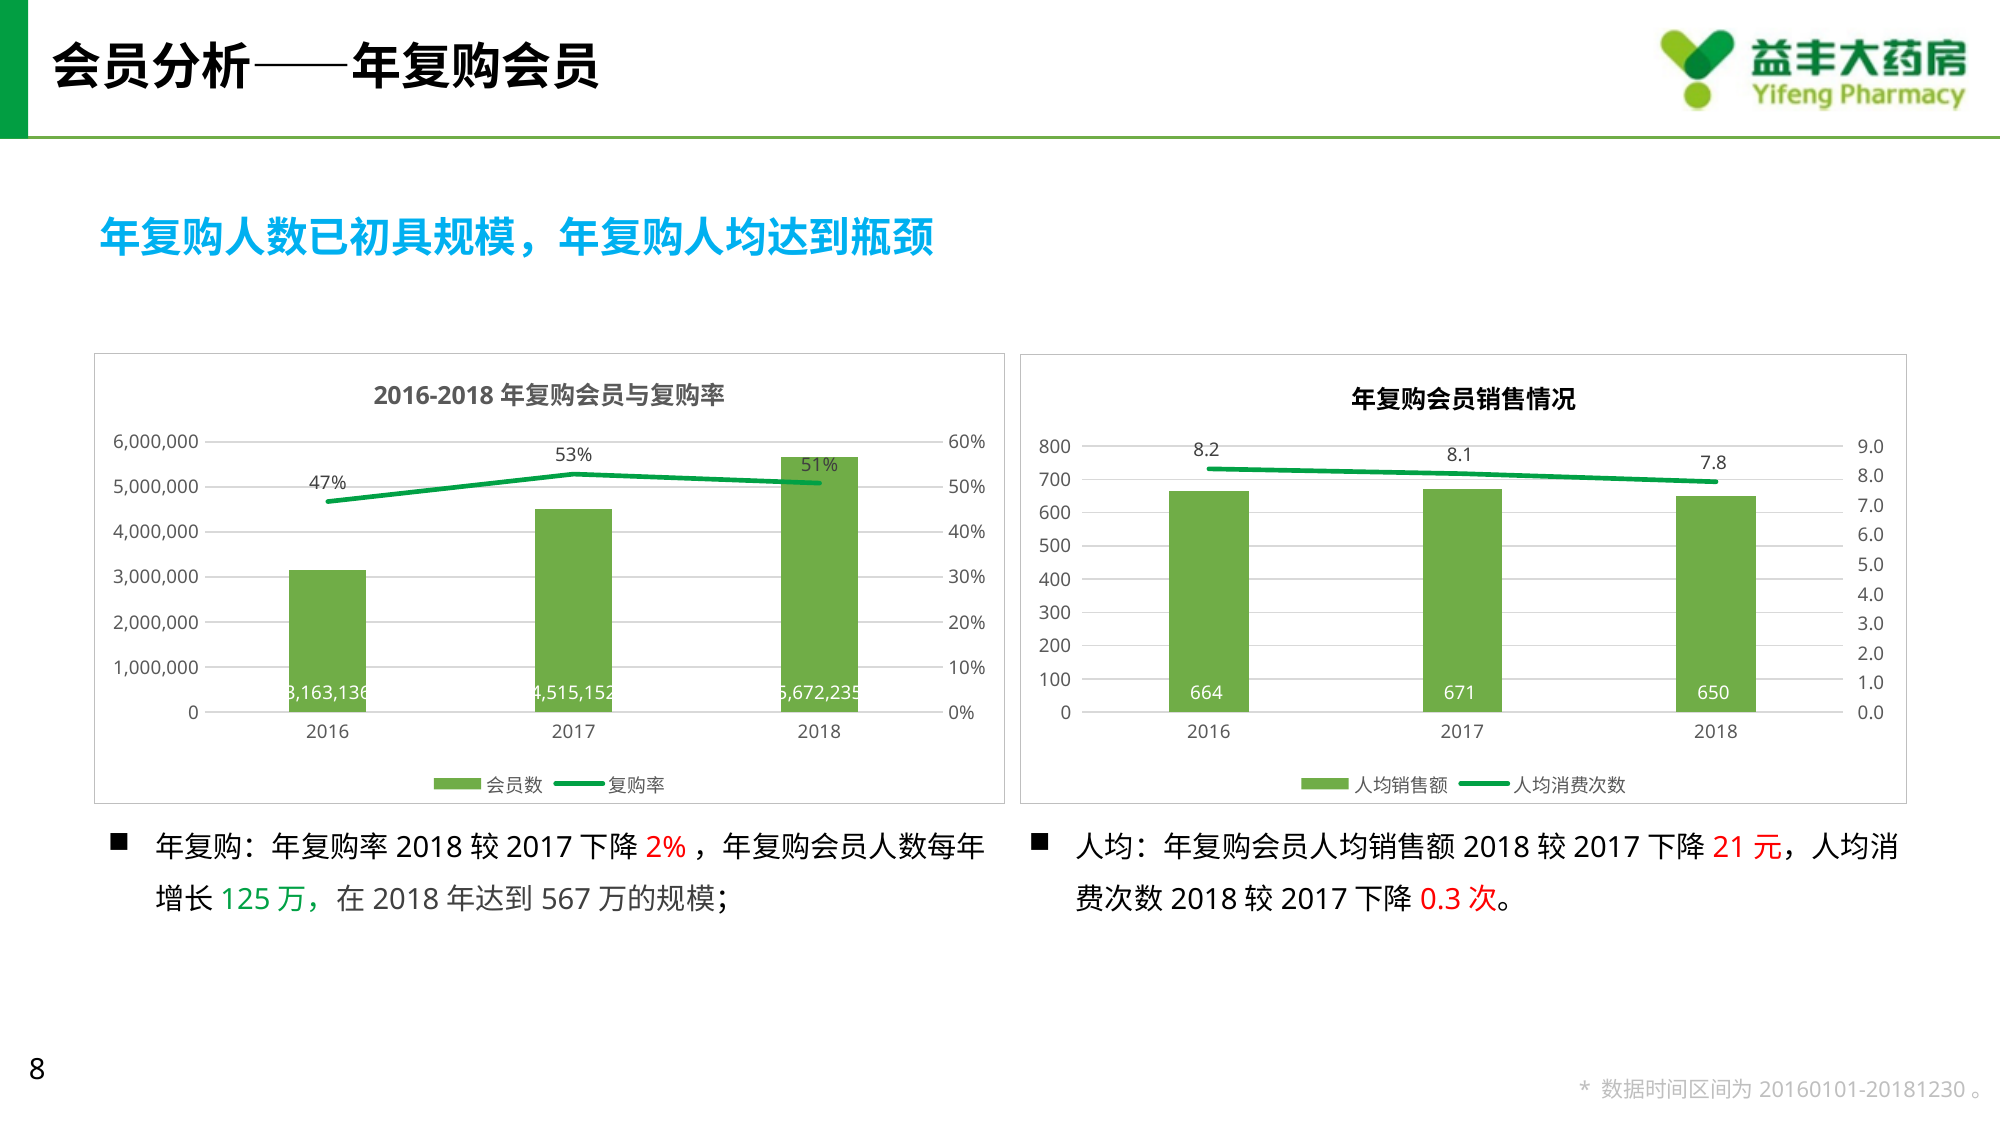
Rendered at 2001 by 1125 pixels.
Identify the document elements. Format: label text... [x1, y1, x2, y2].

chart [94, 353, 1005, 804]
text_box [0, 0, 29, 140]
text_box [1600, 973, 2000, 1125]
text_box 年复购：年复购率2018较2017下降2%，年复购会员人数每年增长125万，在2018年达到567万的规模； [108, 810, 1000, 916]
picture [1640, 11, 1991, 127]
text_box 人均：年复购会员人均销售额2018较2017下降21元，人均消费次数2018较2017下降0.3次。 [1028, 810, 1907, 916]
text_box * 数据时间区间为20160101-20181230。 [1578, 1078, 1993, 1103]
text_box 会员分析——年复购会员 [51, 41, 996, 97]
chart [1020, 354, 1907, 804]
text_box 年复购人数已初具规模，年复购人均达到瓶颈 [99, 223, 1909, 262]
text_box 8 [14, 1042, 150, 1103]
